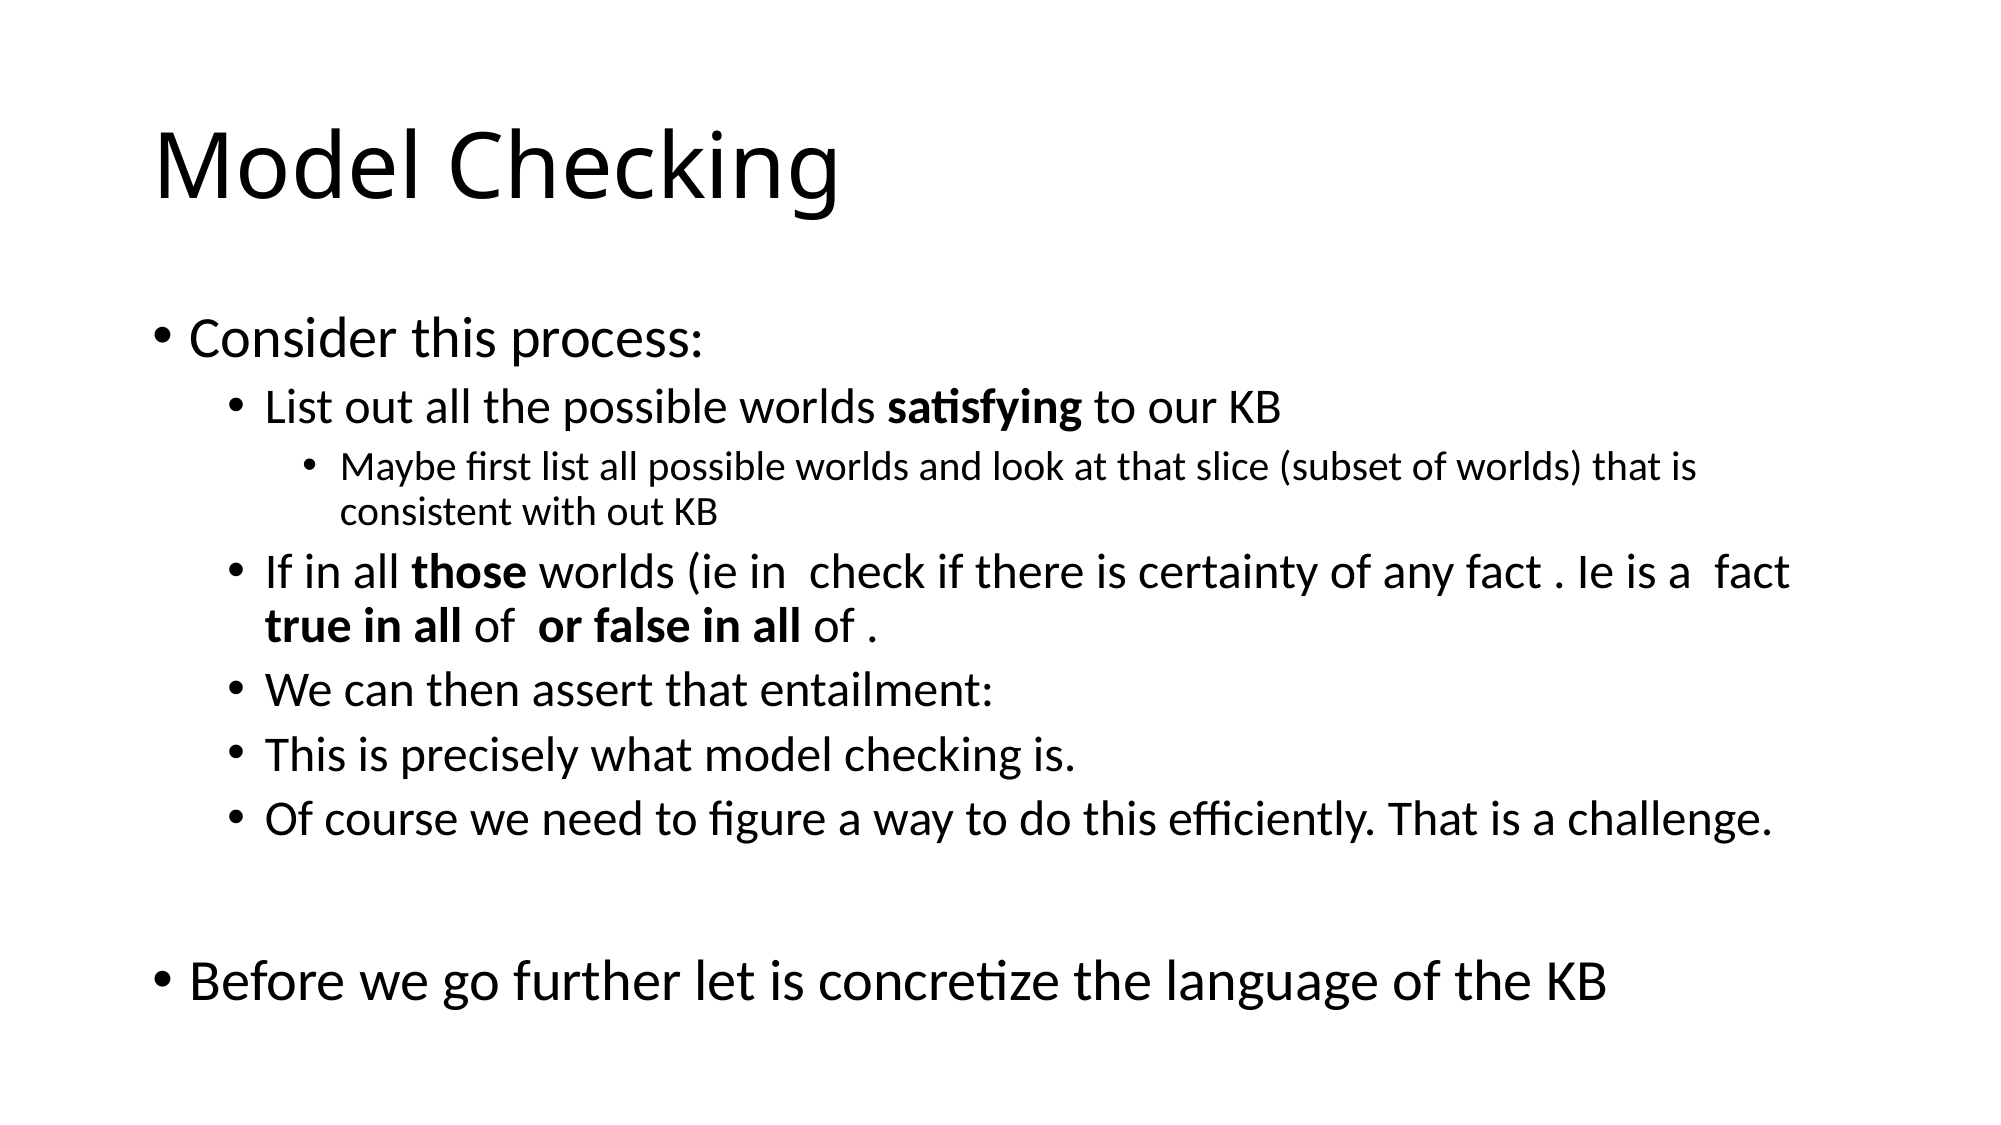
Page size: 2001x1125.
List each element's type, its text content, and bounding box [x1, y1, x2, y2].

title Model Checking [137, 59, 1863, 278]
